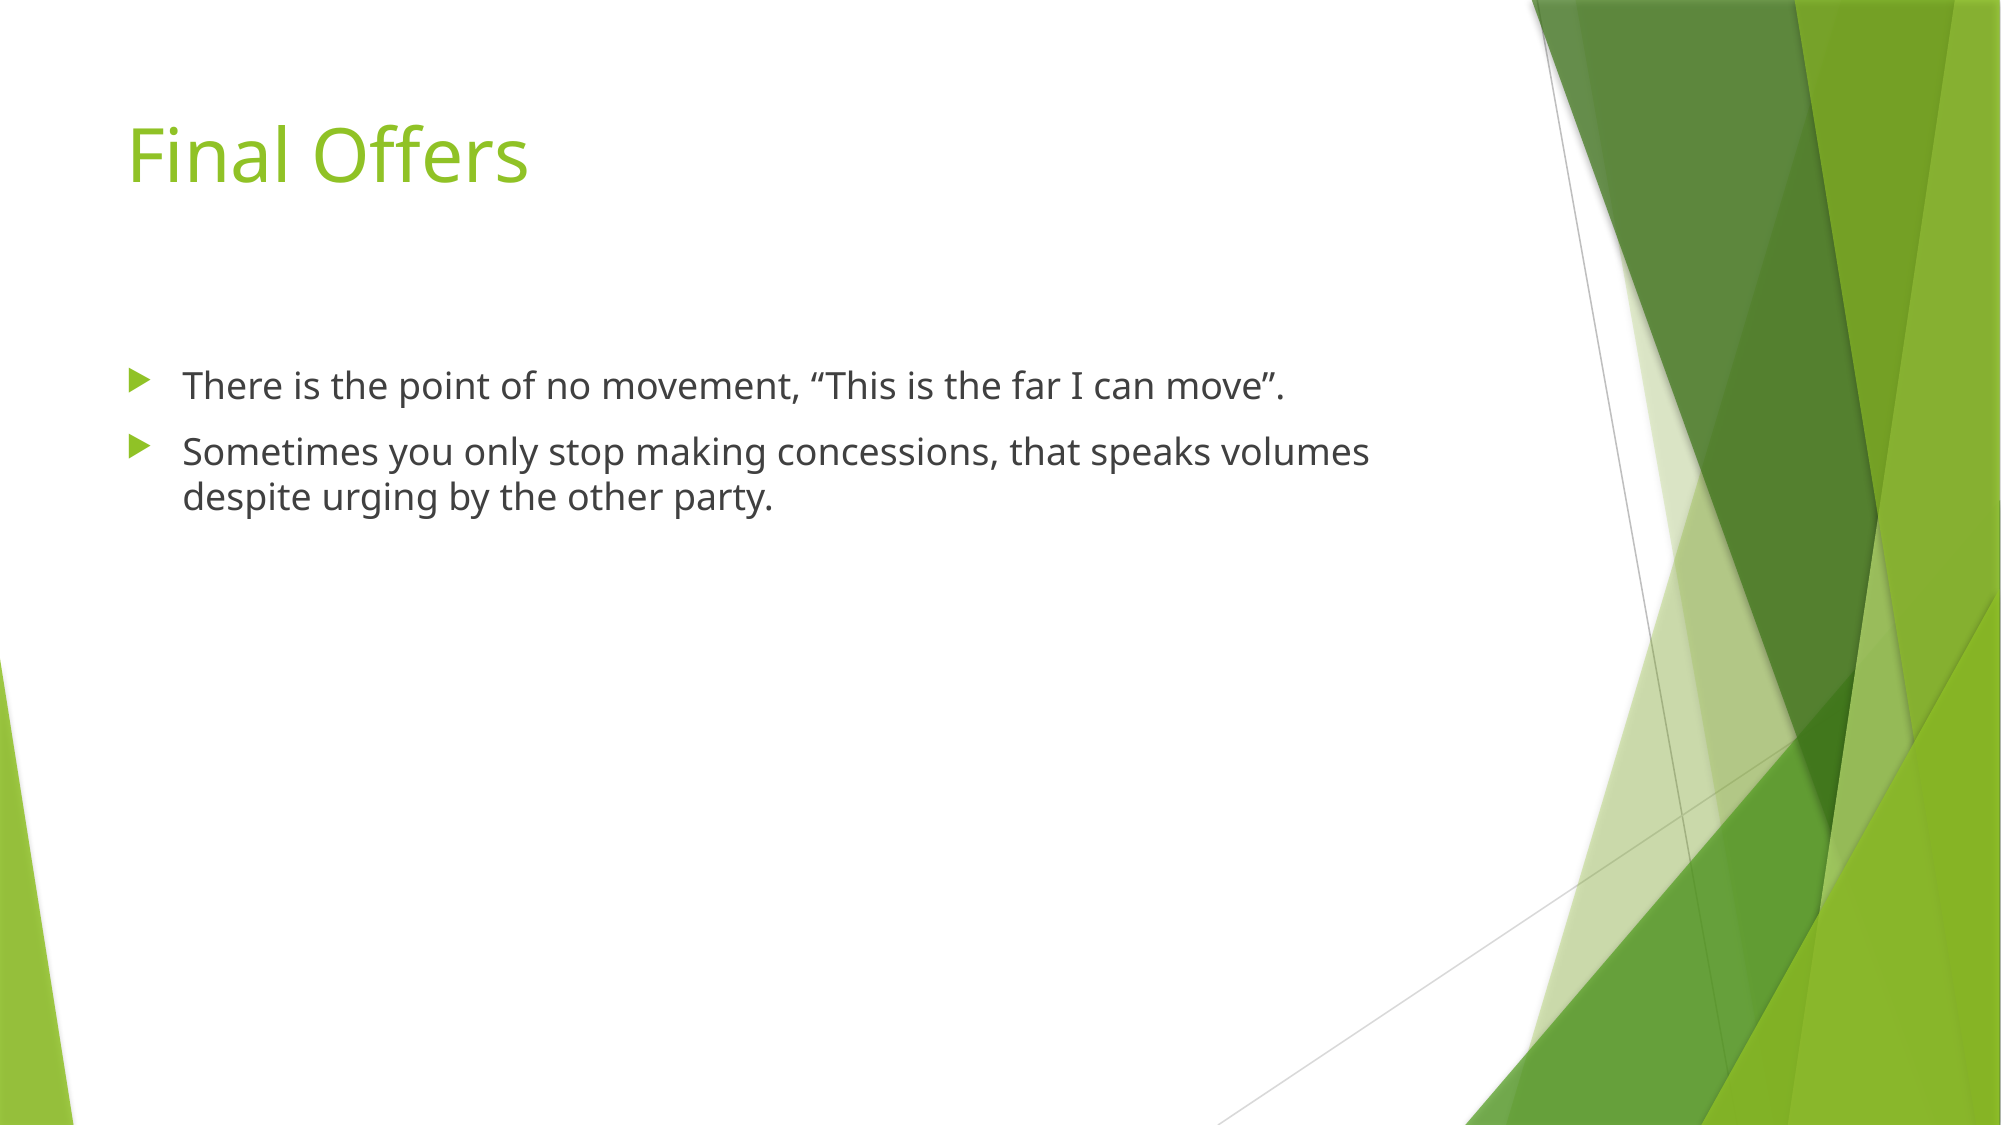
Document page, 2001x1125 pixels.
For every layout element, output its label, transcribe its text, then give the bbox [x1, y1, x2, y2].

title Final Offers [111, 99, 1522, 317]
list There is the point of no movement, “This is the far I can move”. Sometimes you only stop making concessions, that speaks volumes despite urging by the other party. [111, 354, 1522, 992]
